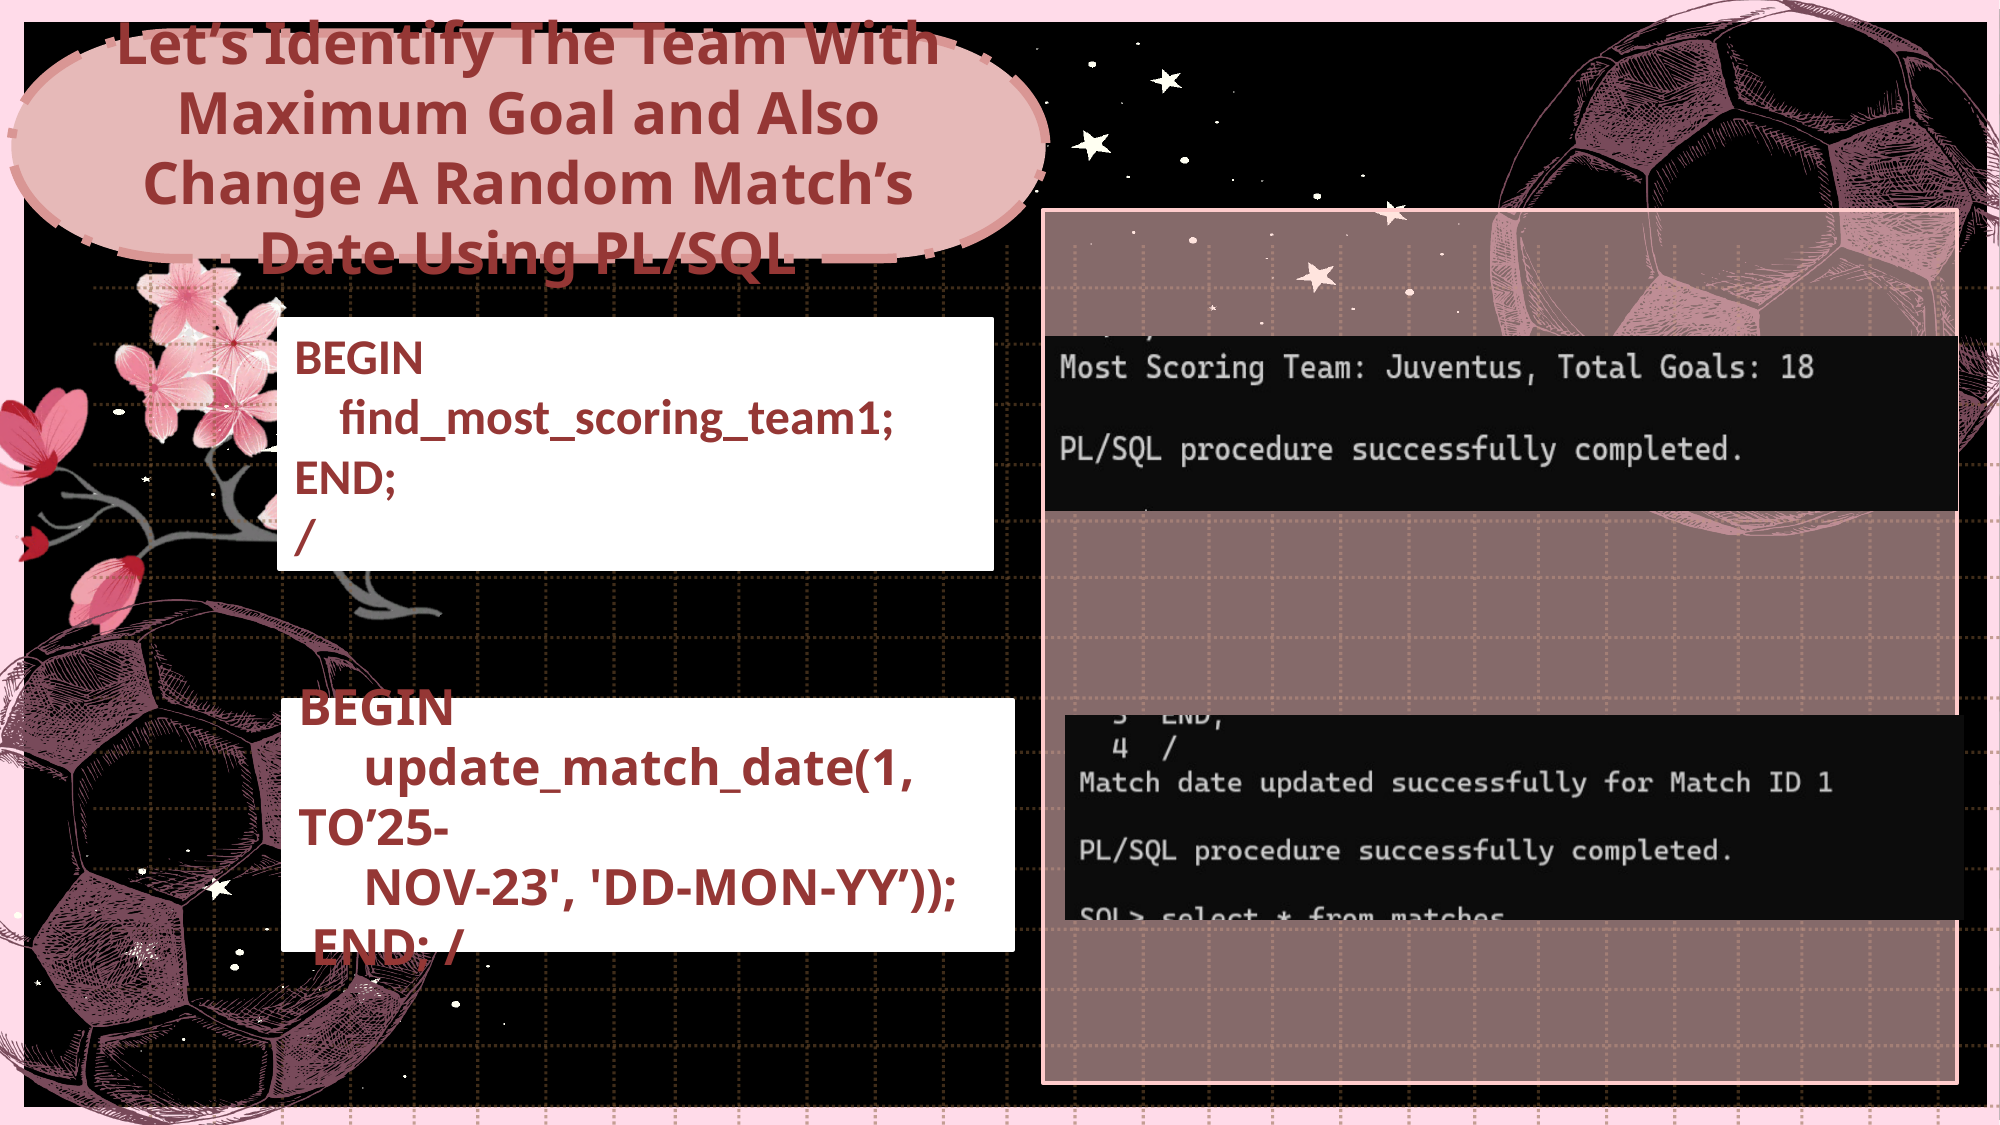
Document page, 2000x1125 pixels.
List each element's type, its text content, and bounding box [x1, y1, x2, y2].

picture [0, 0, 2000, 1125]
text_box [11, 9, 1485, 146]
text_box Let’s Identify The Team With Maximum Goal and Also Change A Random Match’s Date Using PL/SQL [9, 30, 917, 244]
picture [922, 15, 1958, 512]
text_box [91, 244, 2000, 1125]
text_box [11, 157, 90, 319]
picture [1064, 714, 1964, 921]
